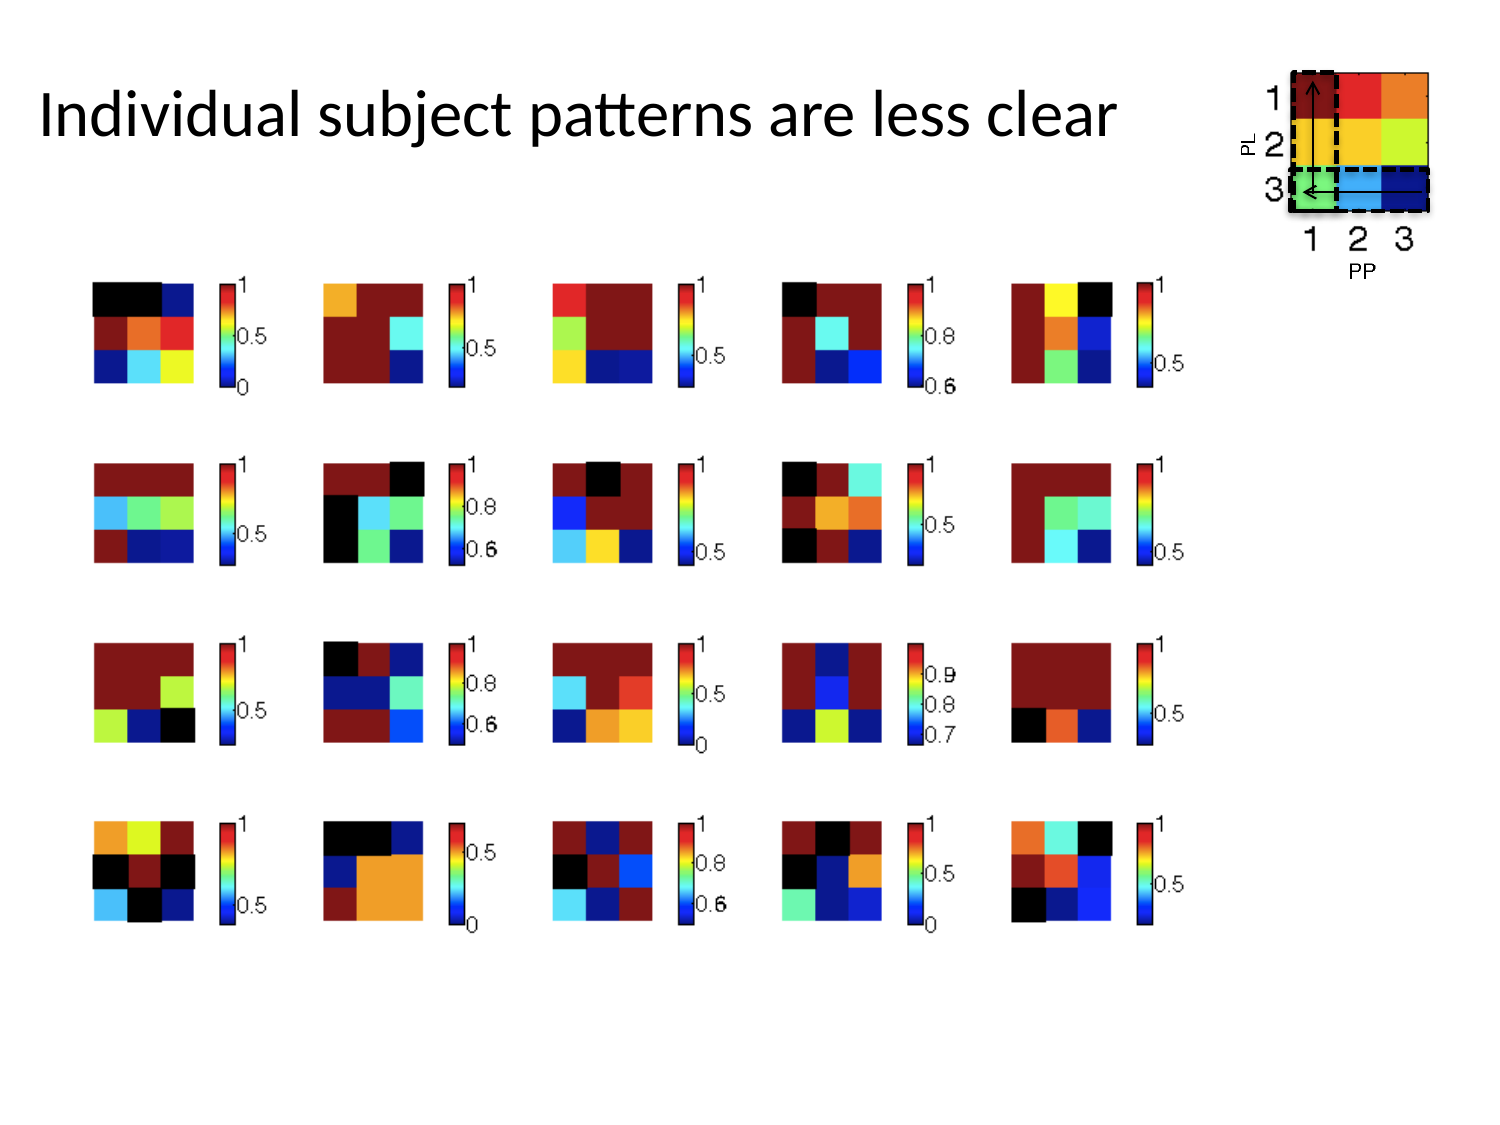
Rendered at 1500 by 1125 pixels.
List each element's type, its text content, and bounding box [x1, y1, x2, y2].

title Individual subject patterns are less clear [23, 12, 1146, 207]
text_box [1231, 55, 1447, 292]
picture [33, 225, 1242, 981]
